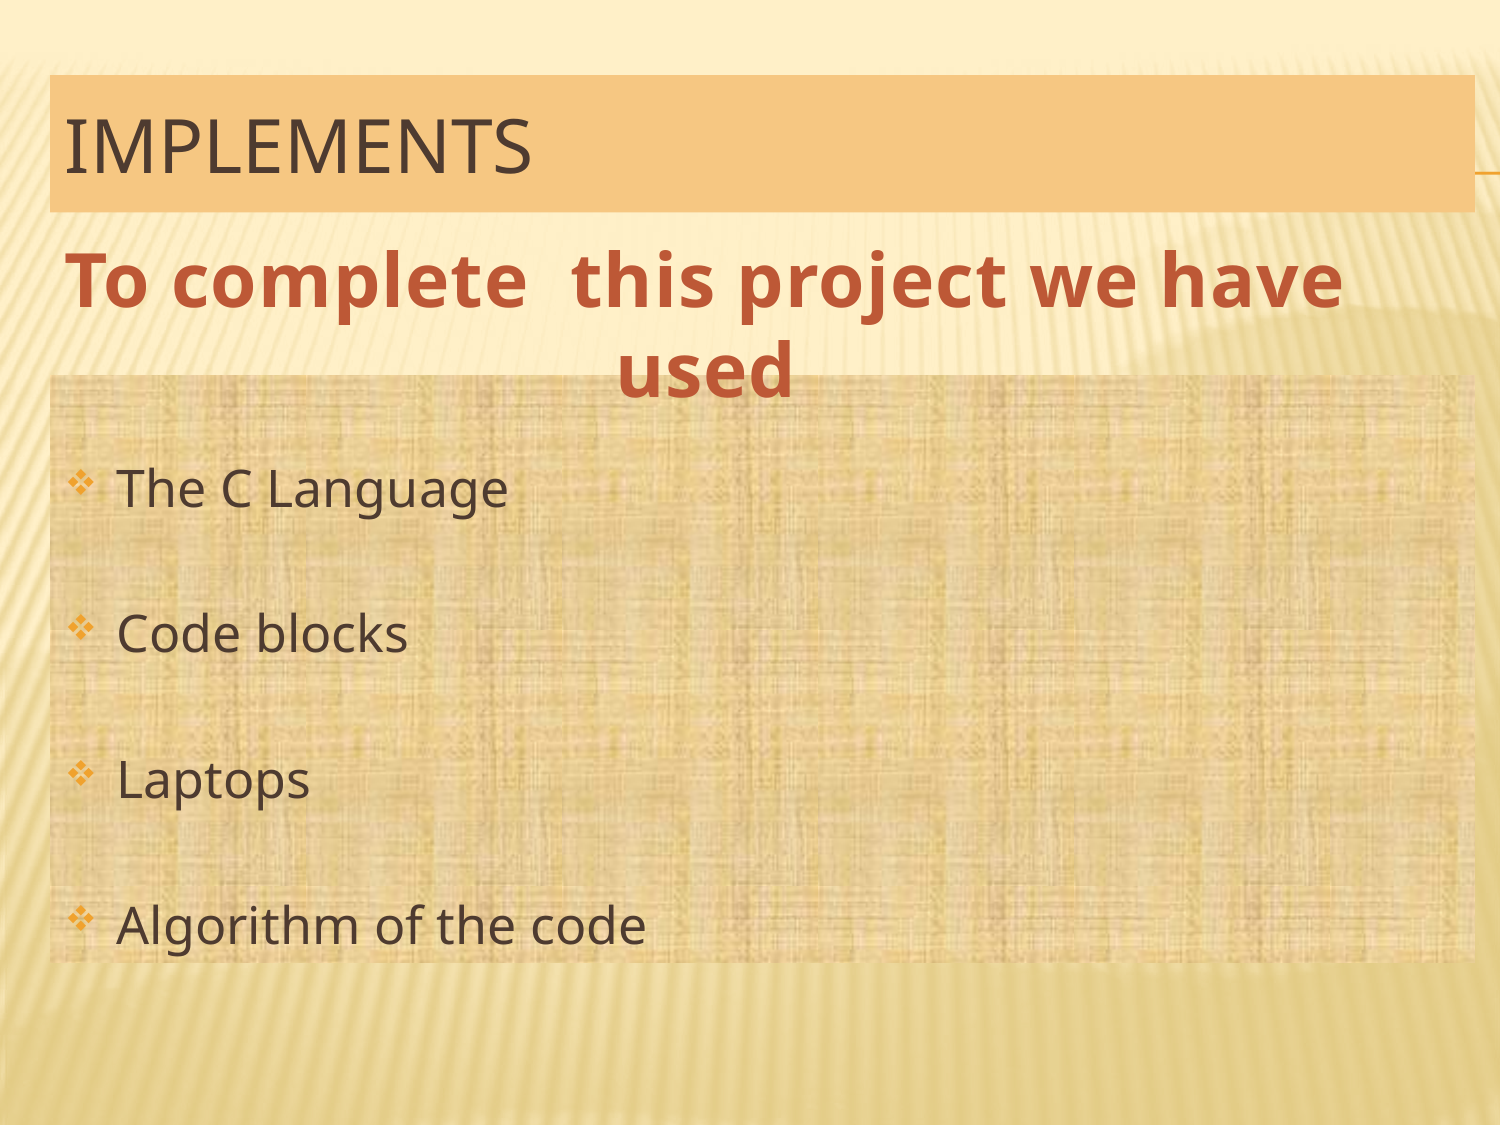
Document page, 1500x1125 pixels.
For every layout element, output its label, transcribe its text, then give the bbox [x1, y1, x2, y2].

list The C Language Code blocks Laptops Algorithm of the code [50, 375, 1475, 963]
text_box To complete this project we have used [24, 224, 1388, 420]
title Implements [50, 75, 1475, 213]
